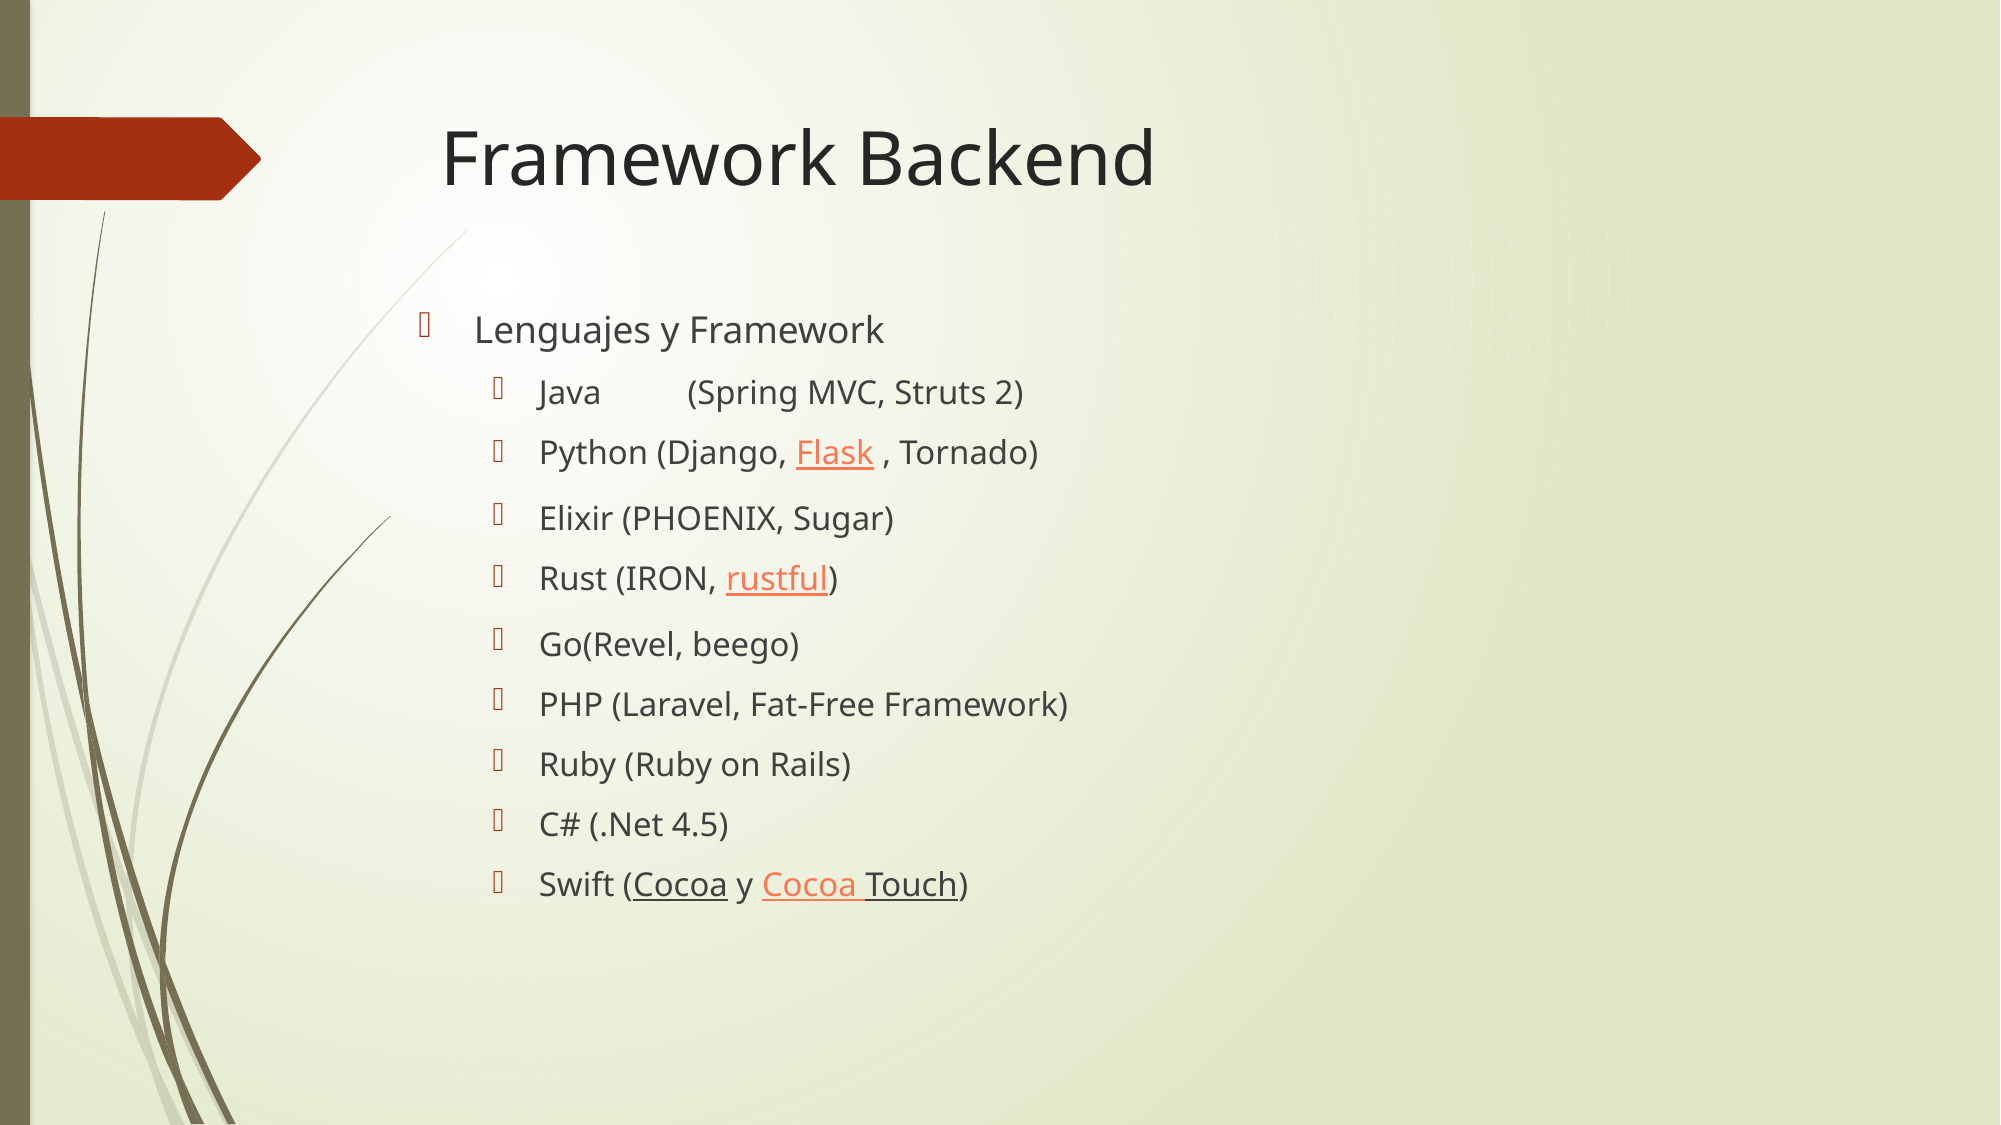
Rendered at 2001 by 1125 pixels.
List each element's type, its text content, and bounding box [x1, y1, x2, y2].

title Framework Backend [425, 102, 1888, 313]
list Lenguajes y Framework Java (Spring MVC, Struts 2) Python (Django, Flask , Tornado) Elixir (PHOENIX, Sugar) Rust (IRON, rustful) Go(Revel, beego) PHP (Laravel, Fat-Free Framework) Ruby (Ruby on Rails) C# (.Net 4.5) Swift (Cocoa y Cocoa Touch) [403, 299, 1866, 919]
